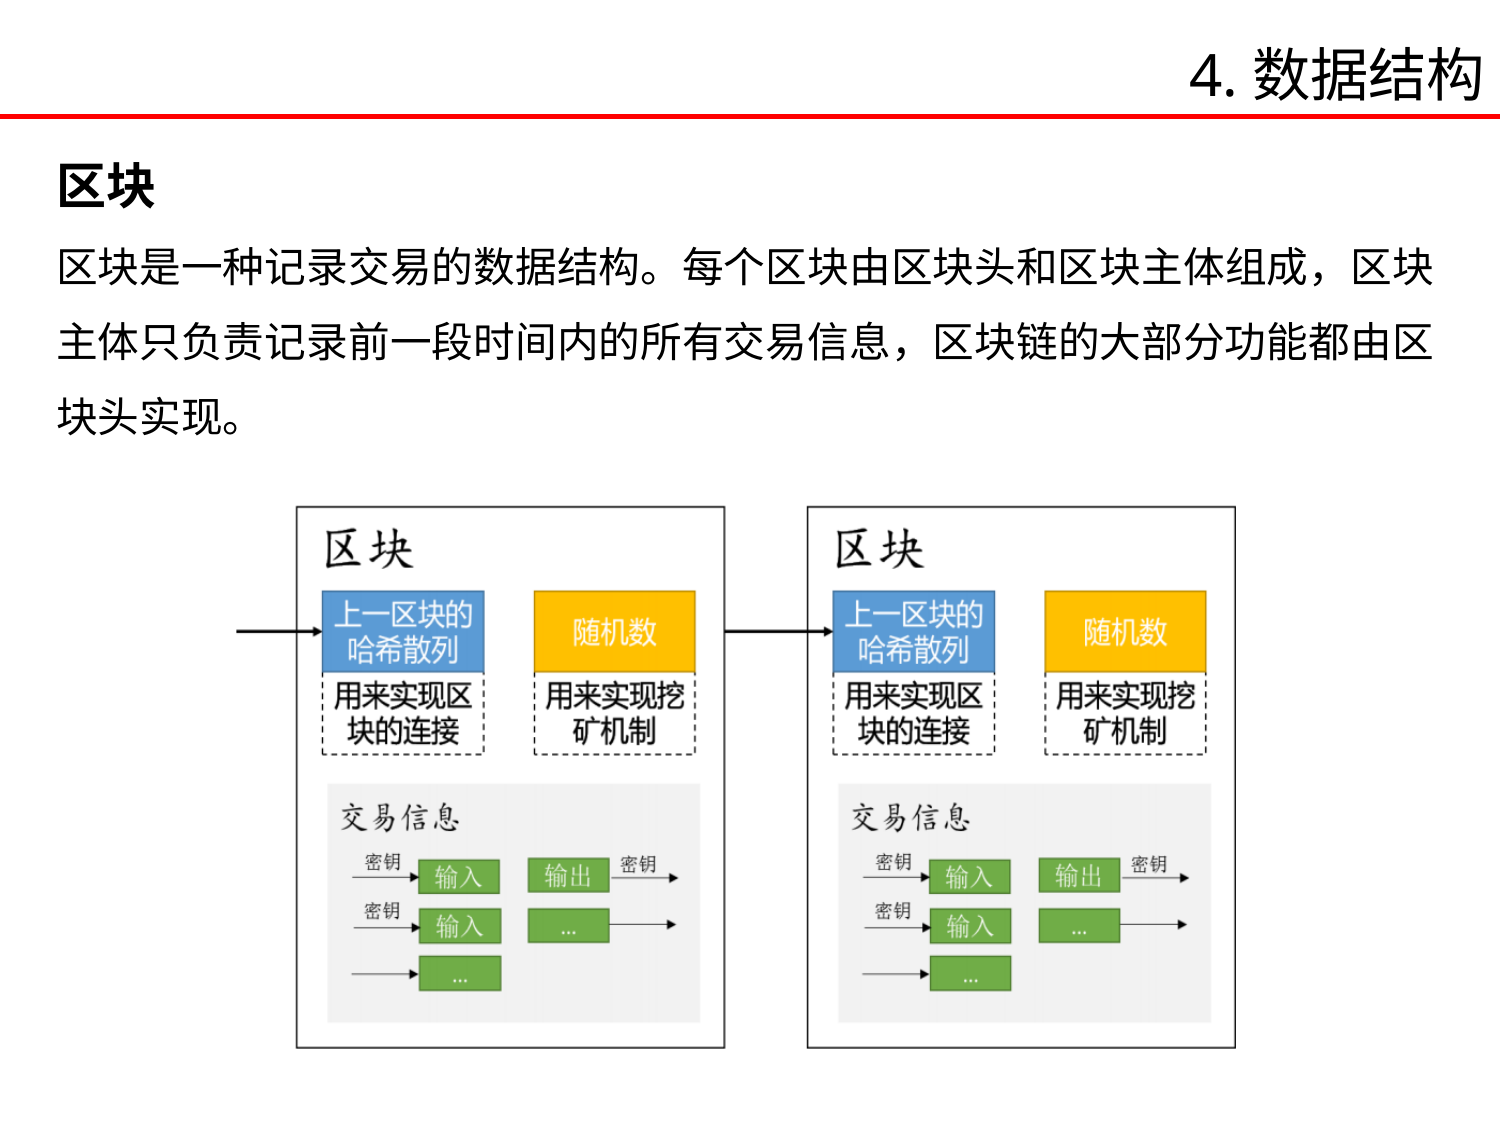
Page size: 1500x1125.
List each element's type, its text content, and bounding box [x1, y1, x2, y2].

text_box 区块是一种记录交易的数据结构。每个区块由区块头和区块主体组成，区块主体只负责记录前一段时间内的所有交易信息，区块链的大部分功能都由区块头实现。 [41, 222, 1459, 448]
text_box 4.数据结构 [679, 31, 1500, 116]
text_box 区块 [41, 117, 1459, 222]
picture [230, 491, 1282, 1059]
